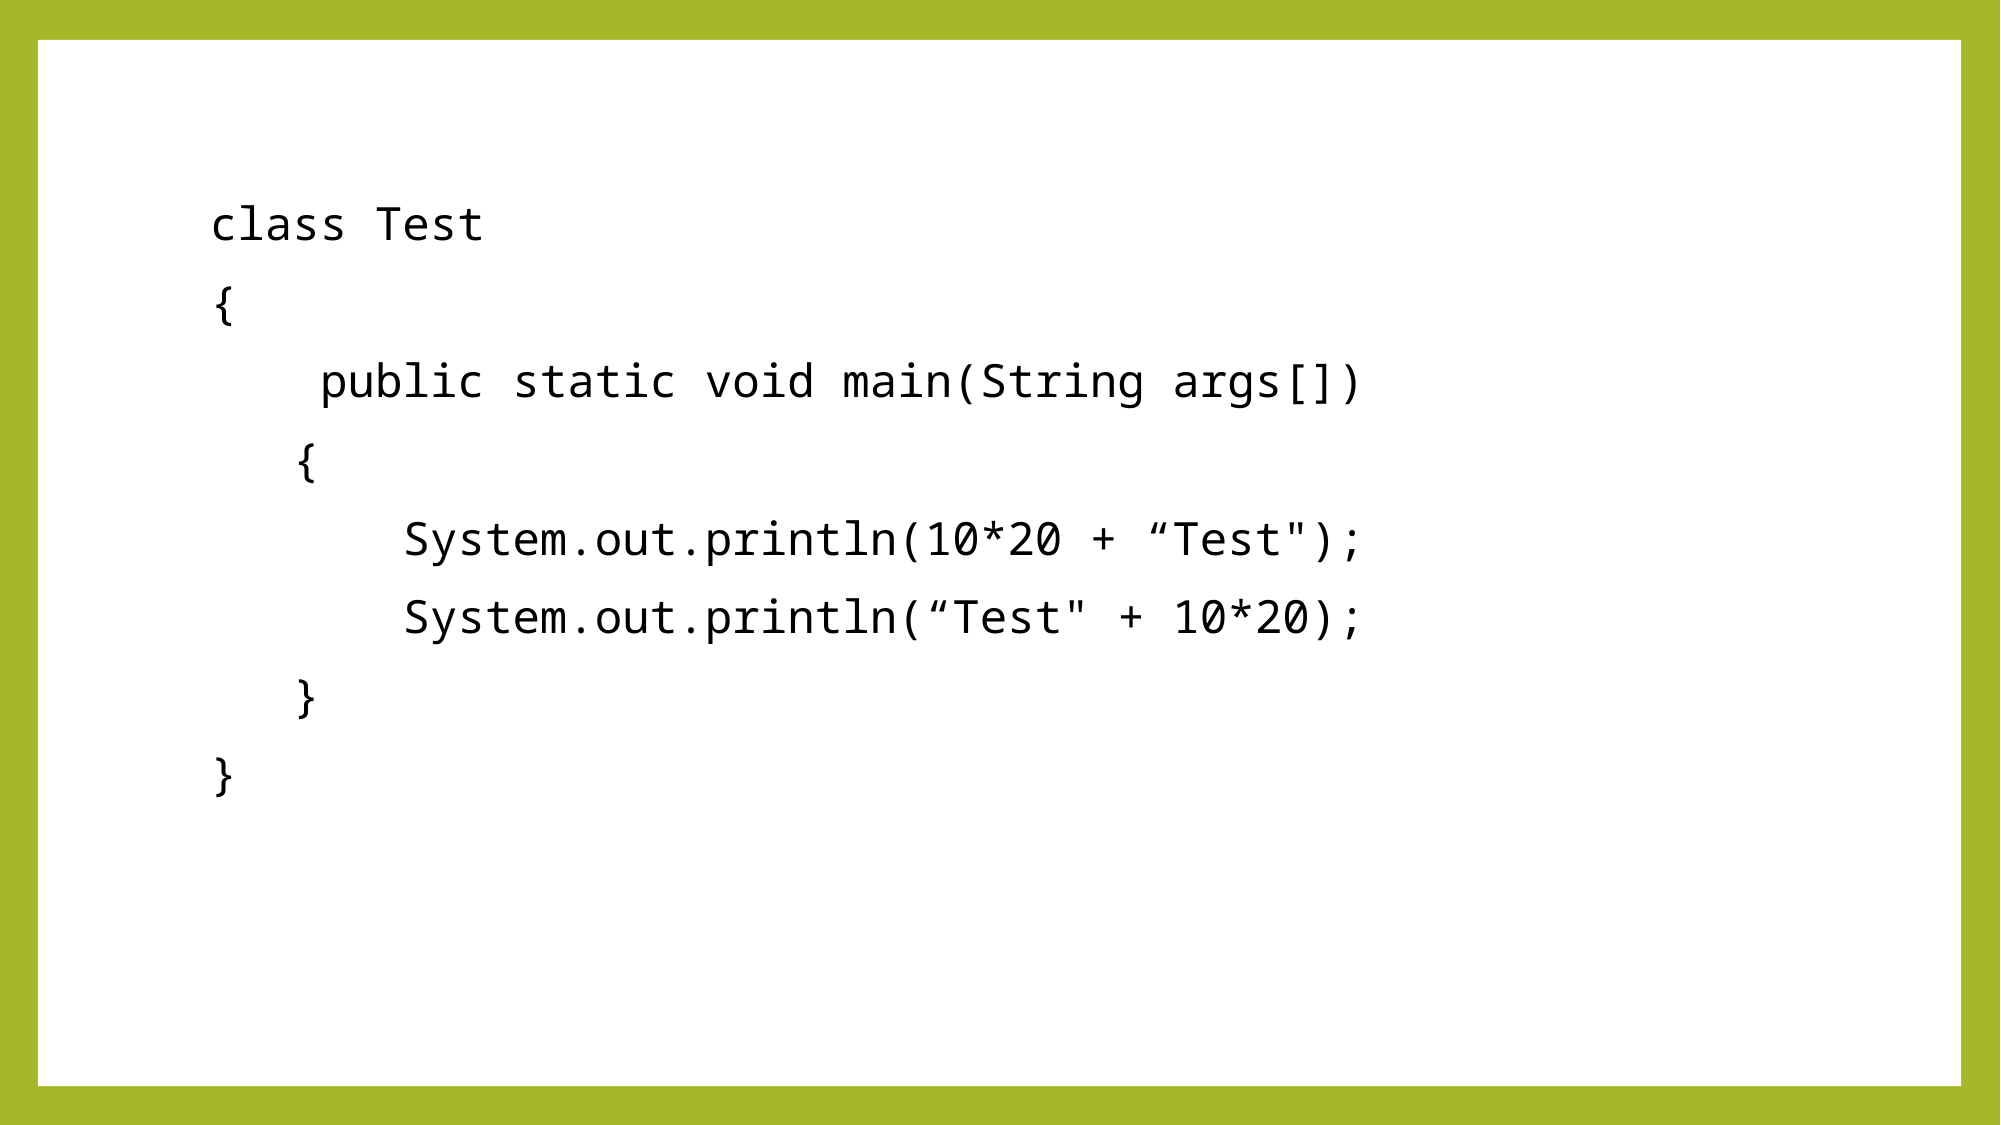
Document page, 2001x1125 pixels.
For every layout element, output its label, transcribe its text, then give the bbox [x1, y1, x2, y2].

list class Test { public static void main(String args[]) { System.out.println(10*20 + “Test"); System.out.println(“Test" + 10*20); } } [187, 193, 1808, 1000]
